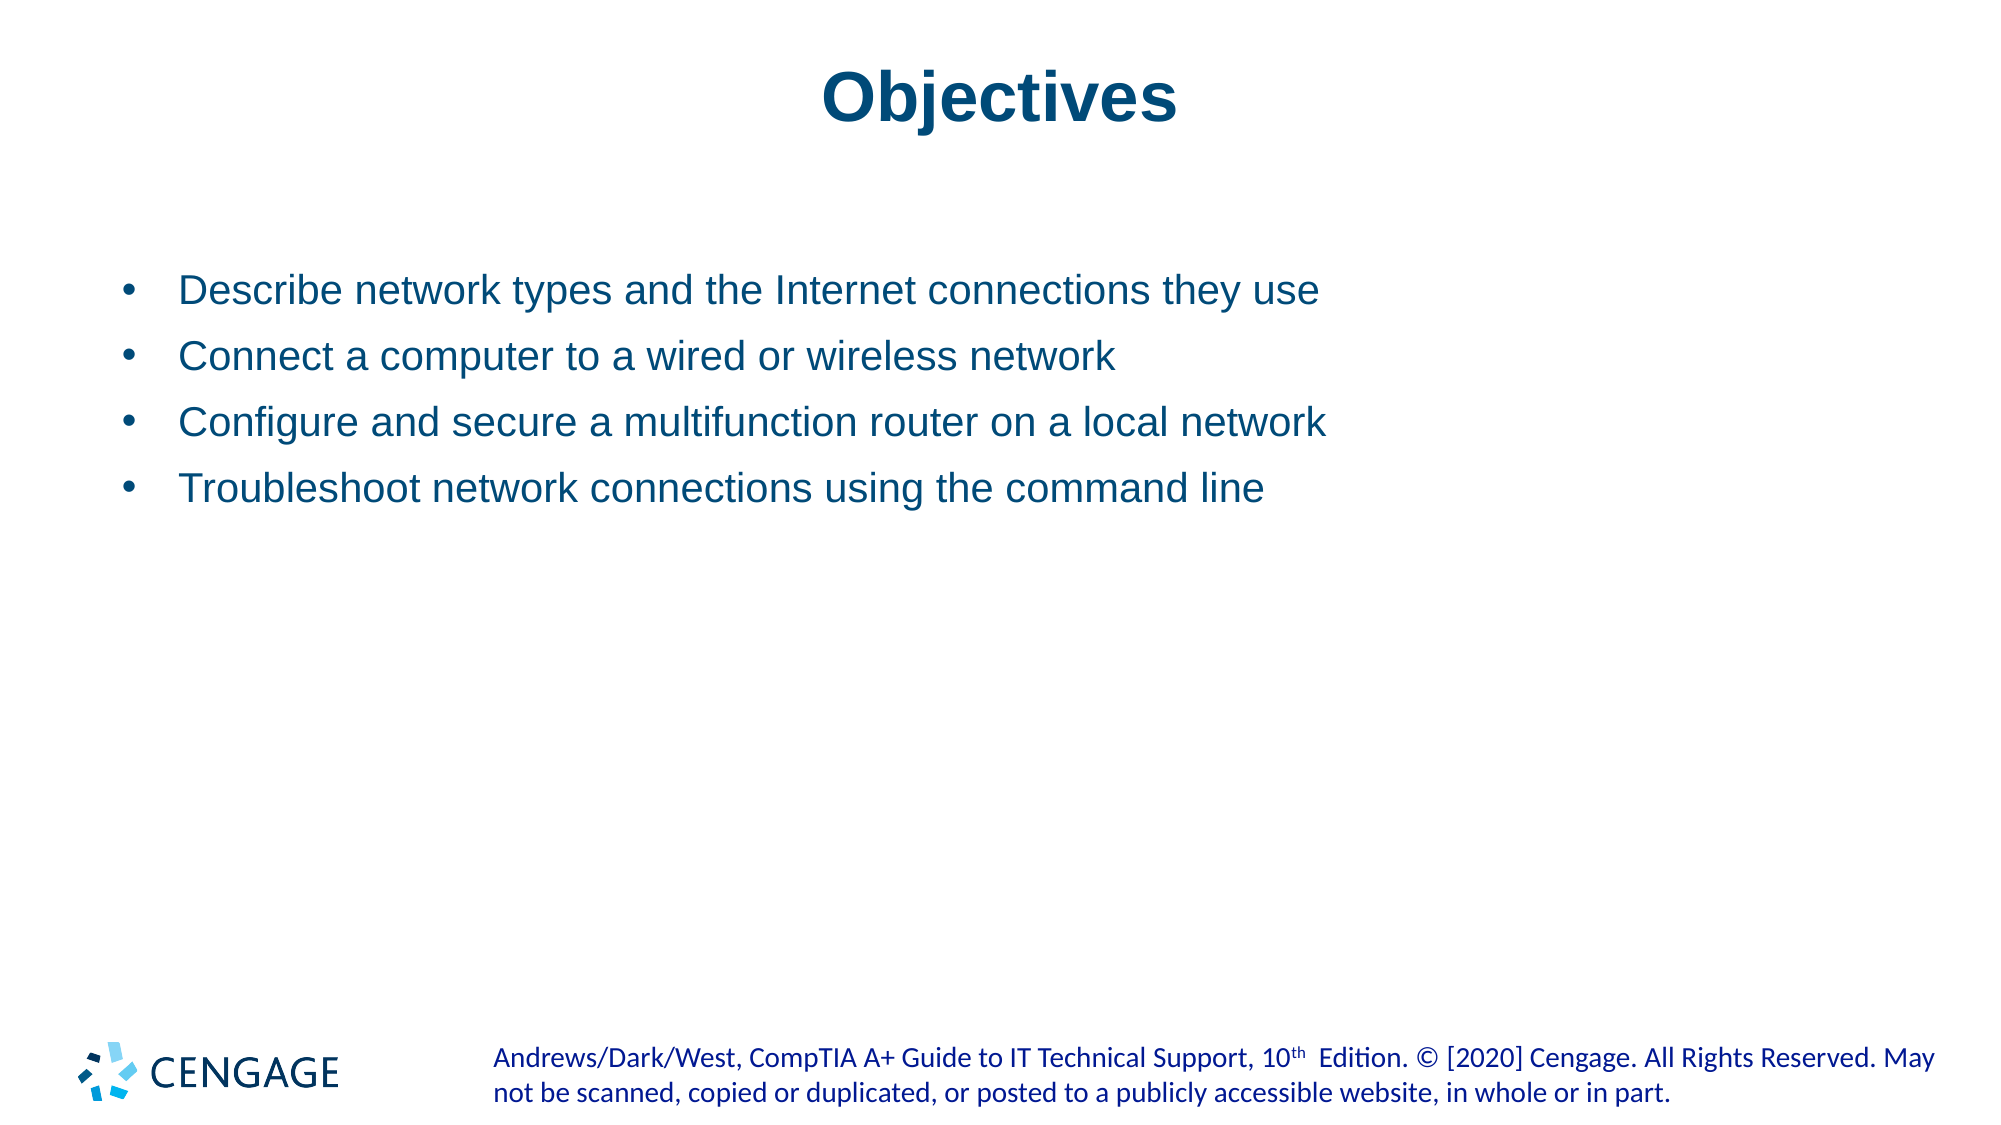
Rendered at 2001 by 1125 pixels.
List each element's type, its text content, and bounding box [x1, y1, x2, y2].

picture [78, 1042, 338, 1101]
list Describe network types and the Internet connections they use Connect a computer to a wired or wireless network Configure and secure a multifunction router on a local network Troubleshoot network connections using the command line [121, 268, 1880, 990]
title Objectives [137, 59, 1863, 171]
